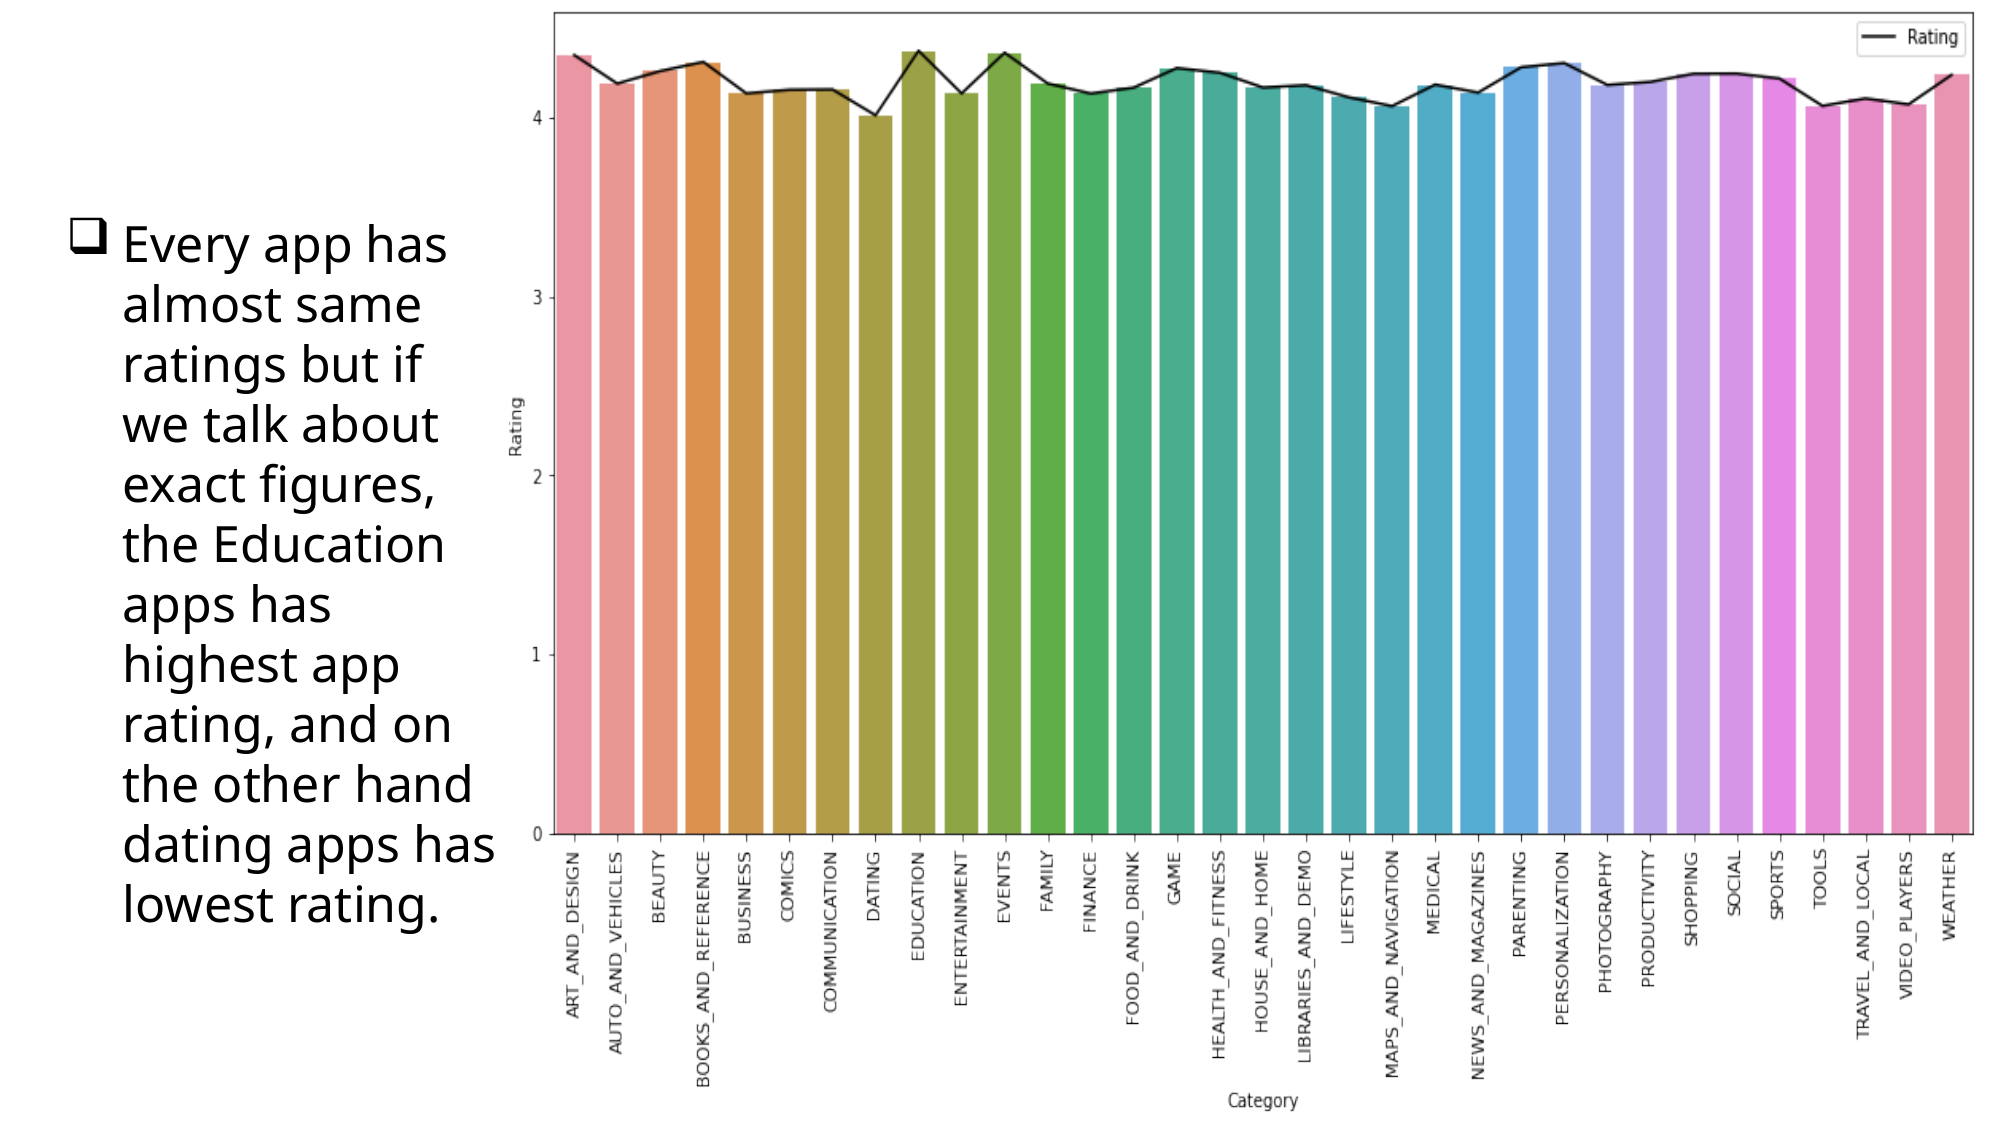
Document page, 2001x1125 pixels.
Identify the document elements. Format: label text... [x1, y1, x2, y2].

picture [498, 0, 1984, 1125]
text_box Every app has almost same ratings but if we talk about exact figures, the Education apps has highest app rating, and on the other hand dating apps has lowest rating. [51, 204, 498, 940]
